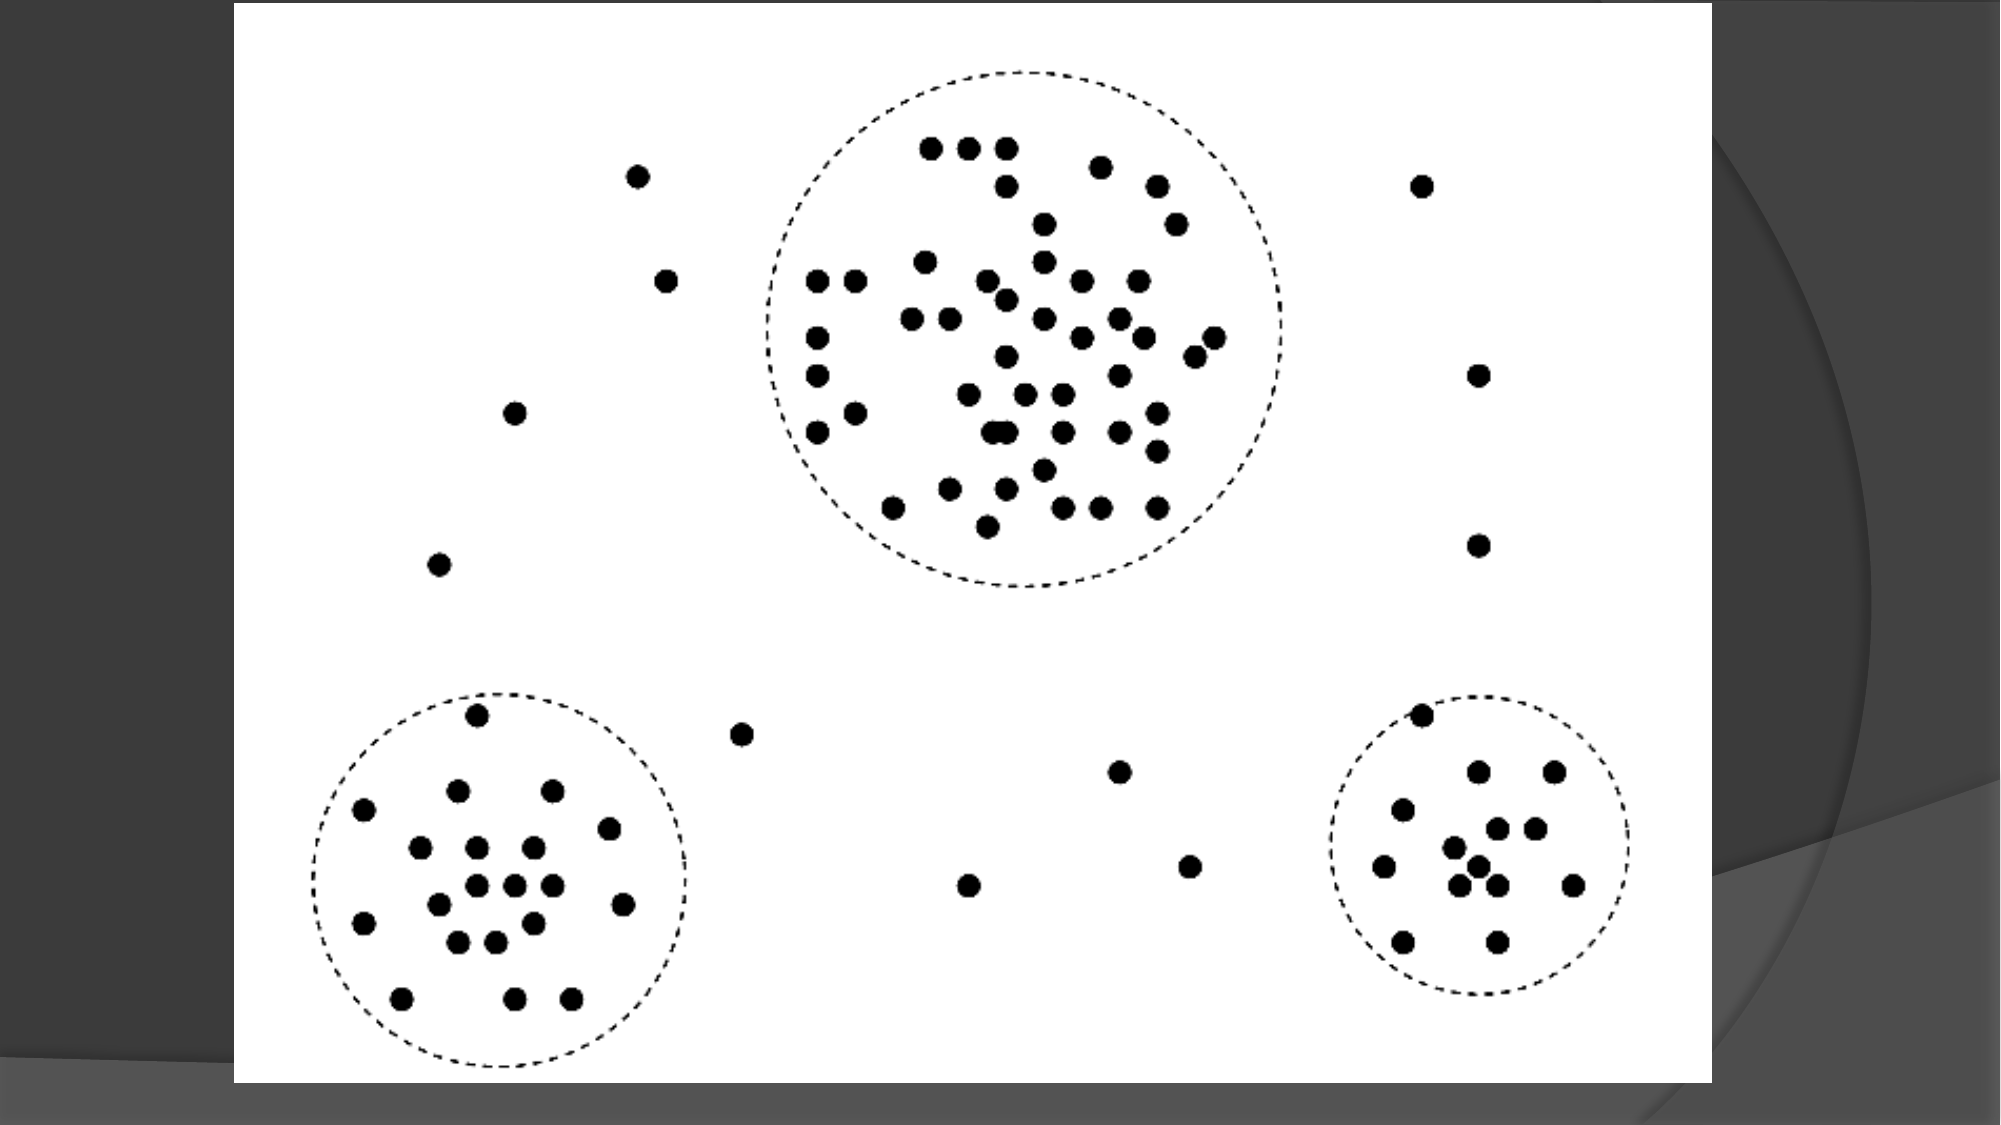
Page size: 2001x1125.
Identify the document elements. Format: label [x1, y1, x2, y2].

picture [234, 2, 1712, 1083]
